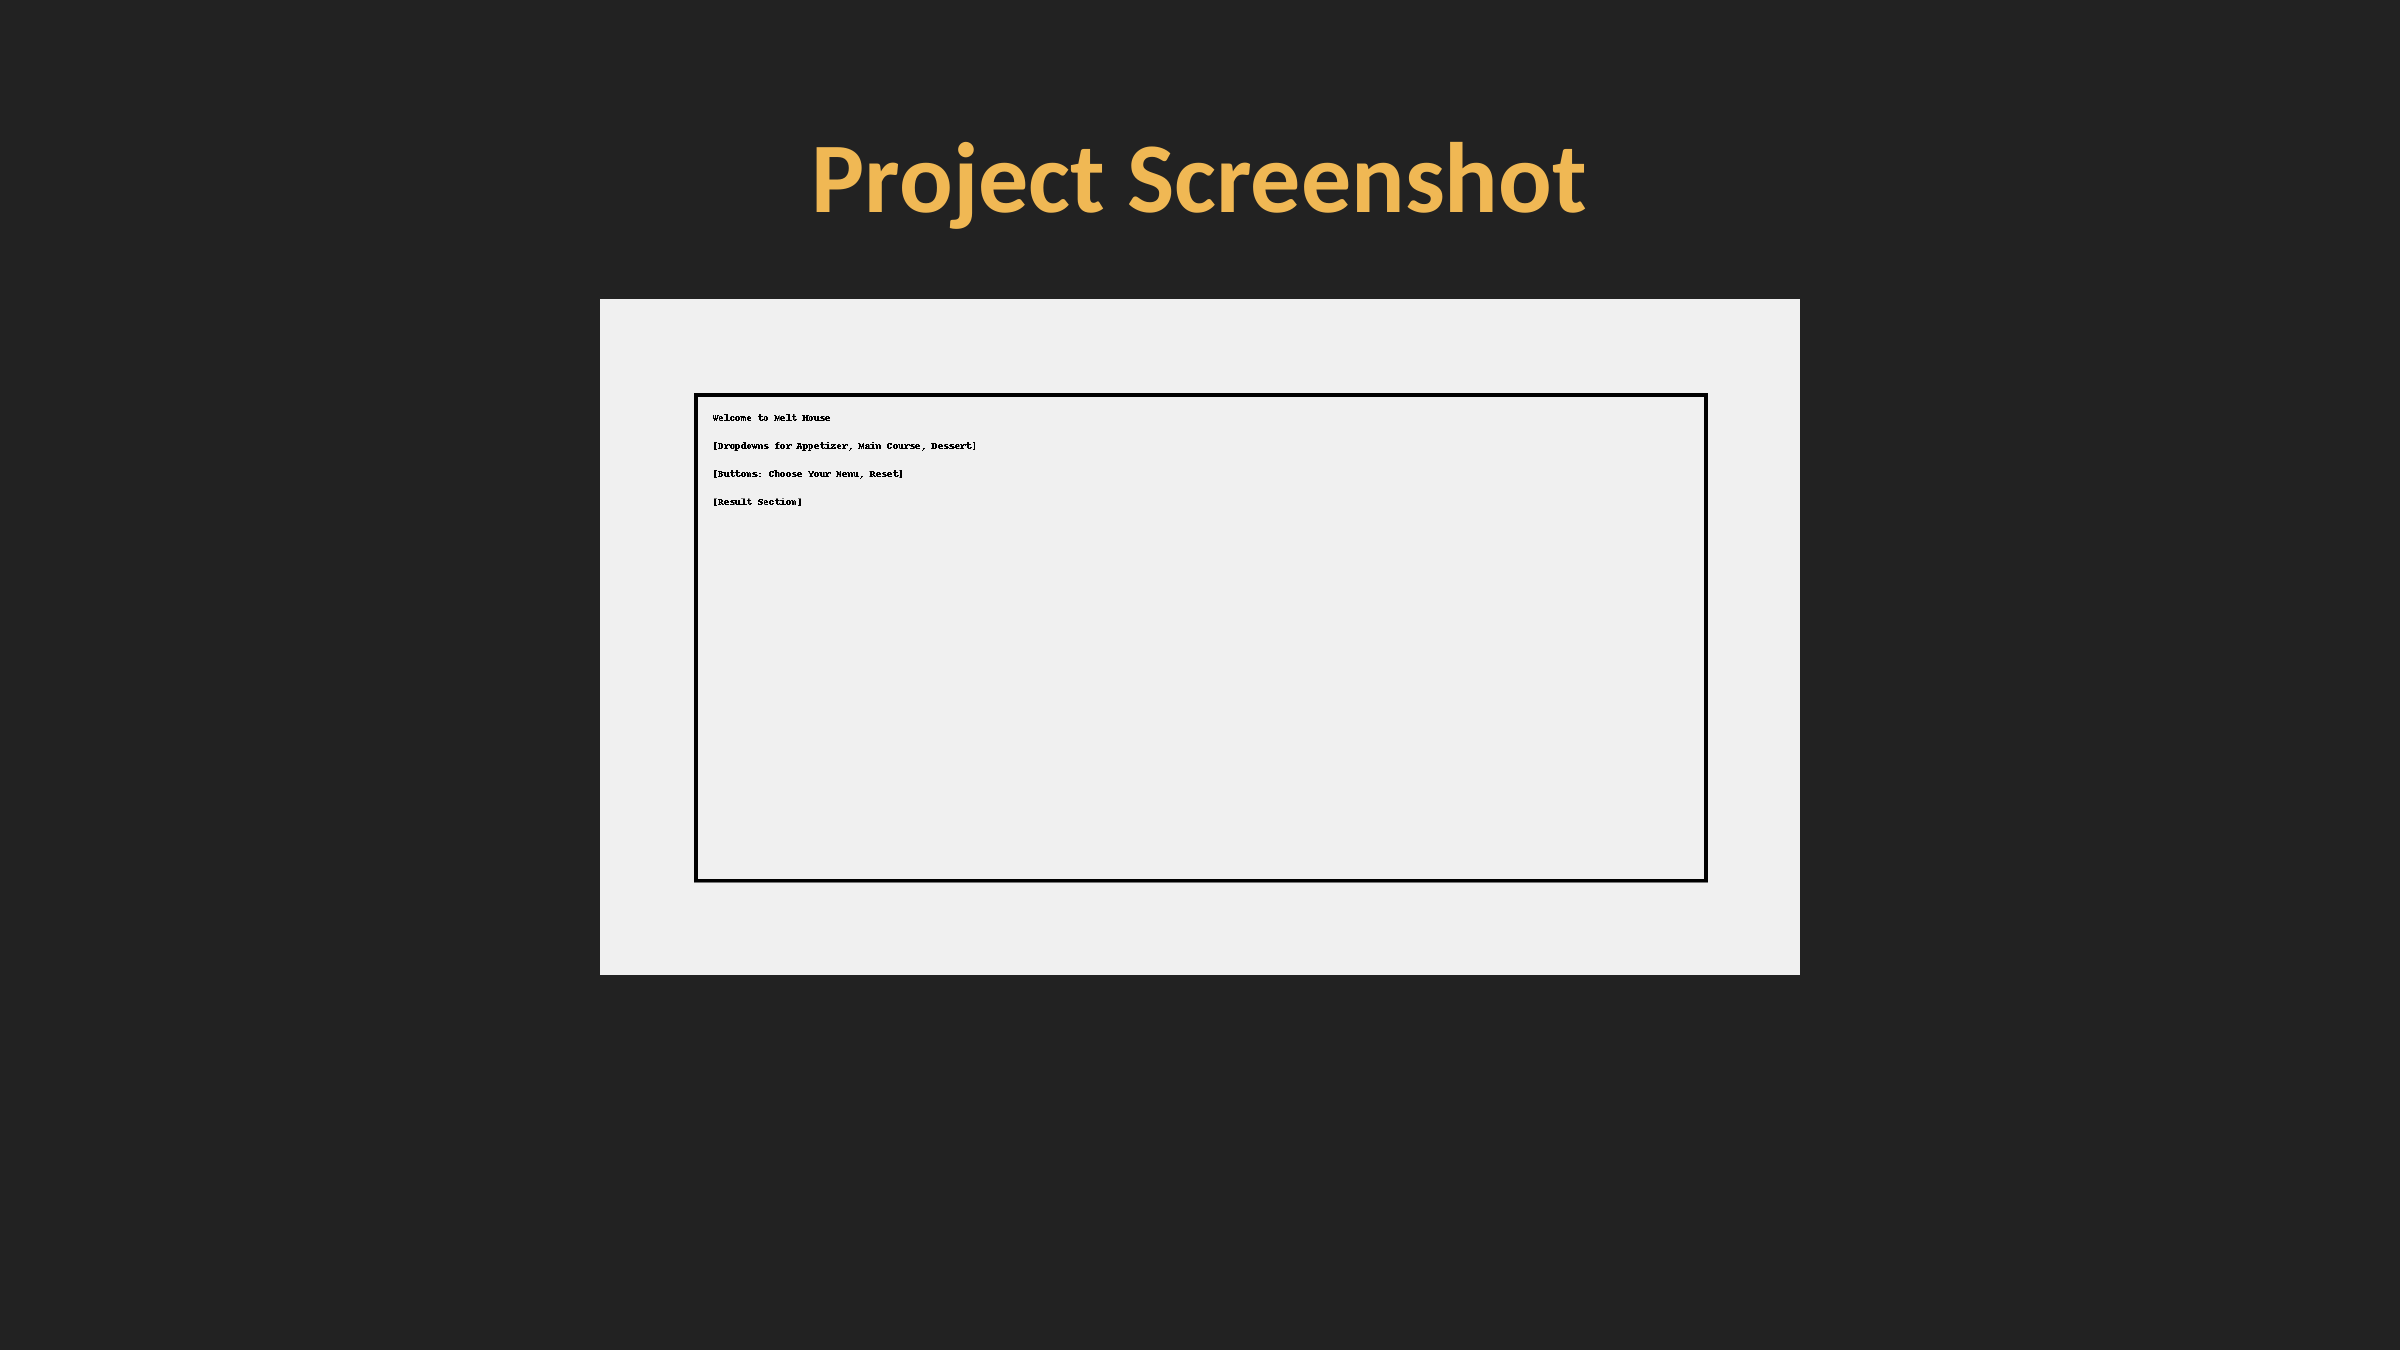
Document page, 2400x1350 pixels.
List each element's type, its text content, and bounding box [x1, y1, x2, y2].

text_box Project Screenshot [797, 104, 1603, 240]
picture [599, 299, 1801, 976]
